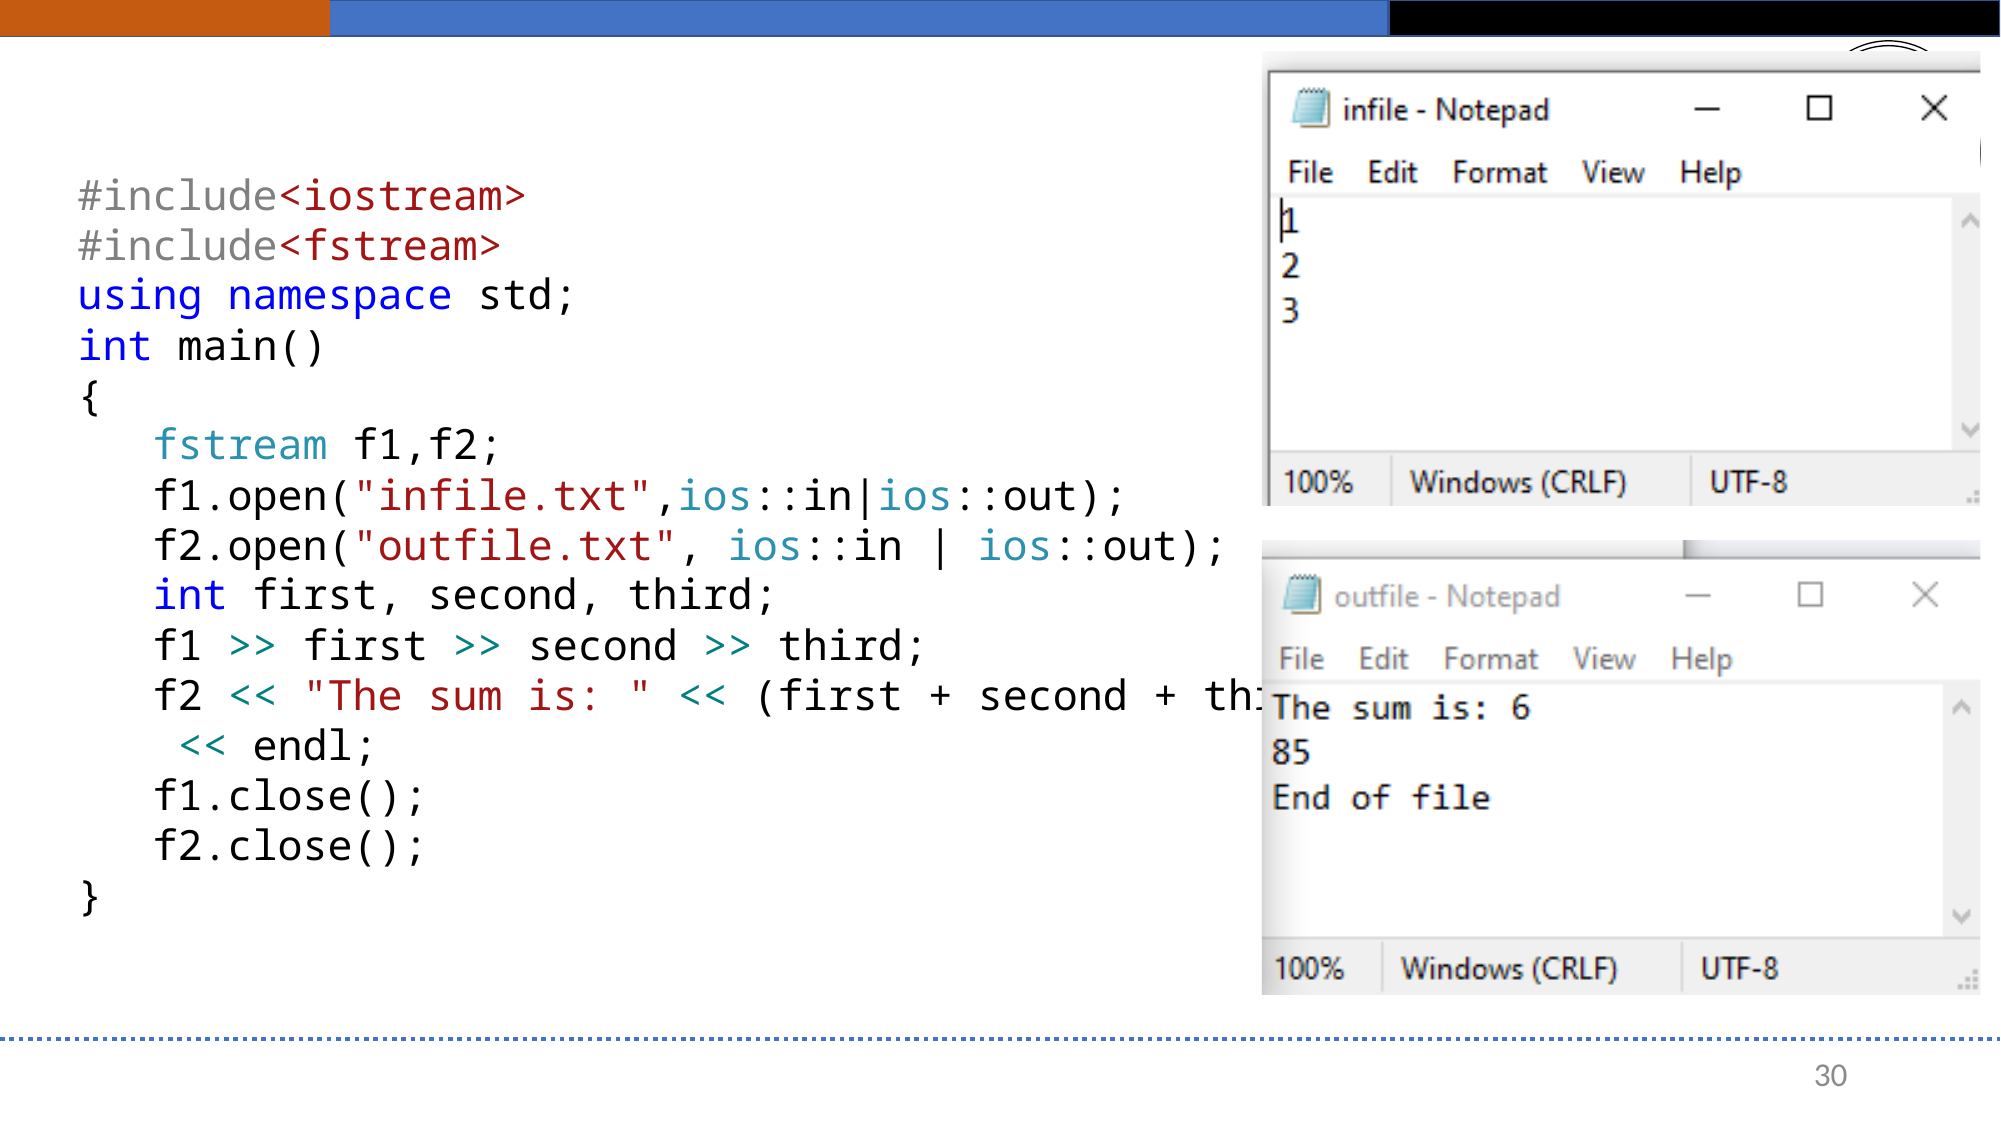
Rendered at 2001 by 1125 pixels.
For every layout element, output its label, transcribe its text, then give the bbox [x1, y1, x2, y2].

picture [1261, 540, 1981, 995]
text_box #include<iostream> #include<fstream> using namespace std; int main() { fstream f1,f2; f1.open("infile.txt",ios::in|ios::out); f2.open("outfile.txt", ios::in | ios::out); int first, second, third; f1 >> first >> second >> third; f2 << "The sum is: " << (first + second + third) << endl; f1.close(); f2.close(); } [63, 160, 1440, 926]
slide_number 30 [1412, 1042, 1863, 1103]
picture [1261, 40, 2000, 506]
